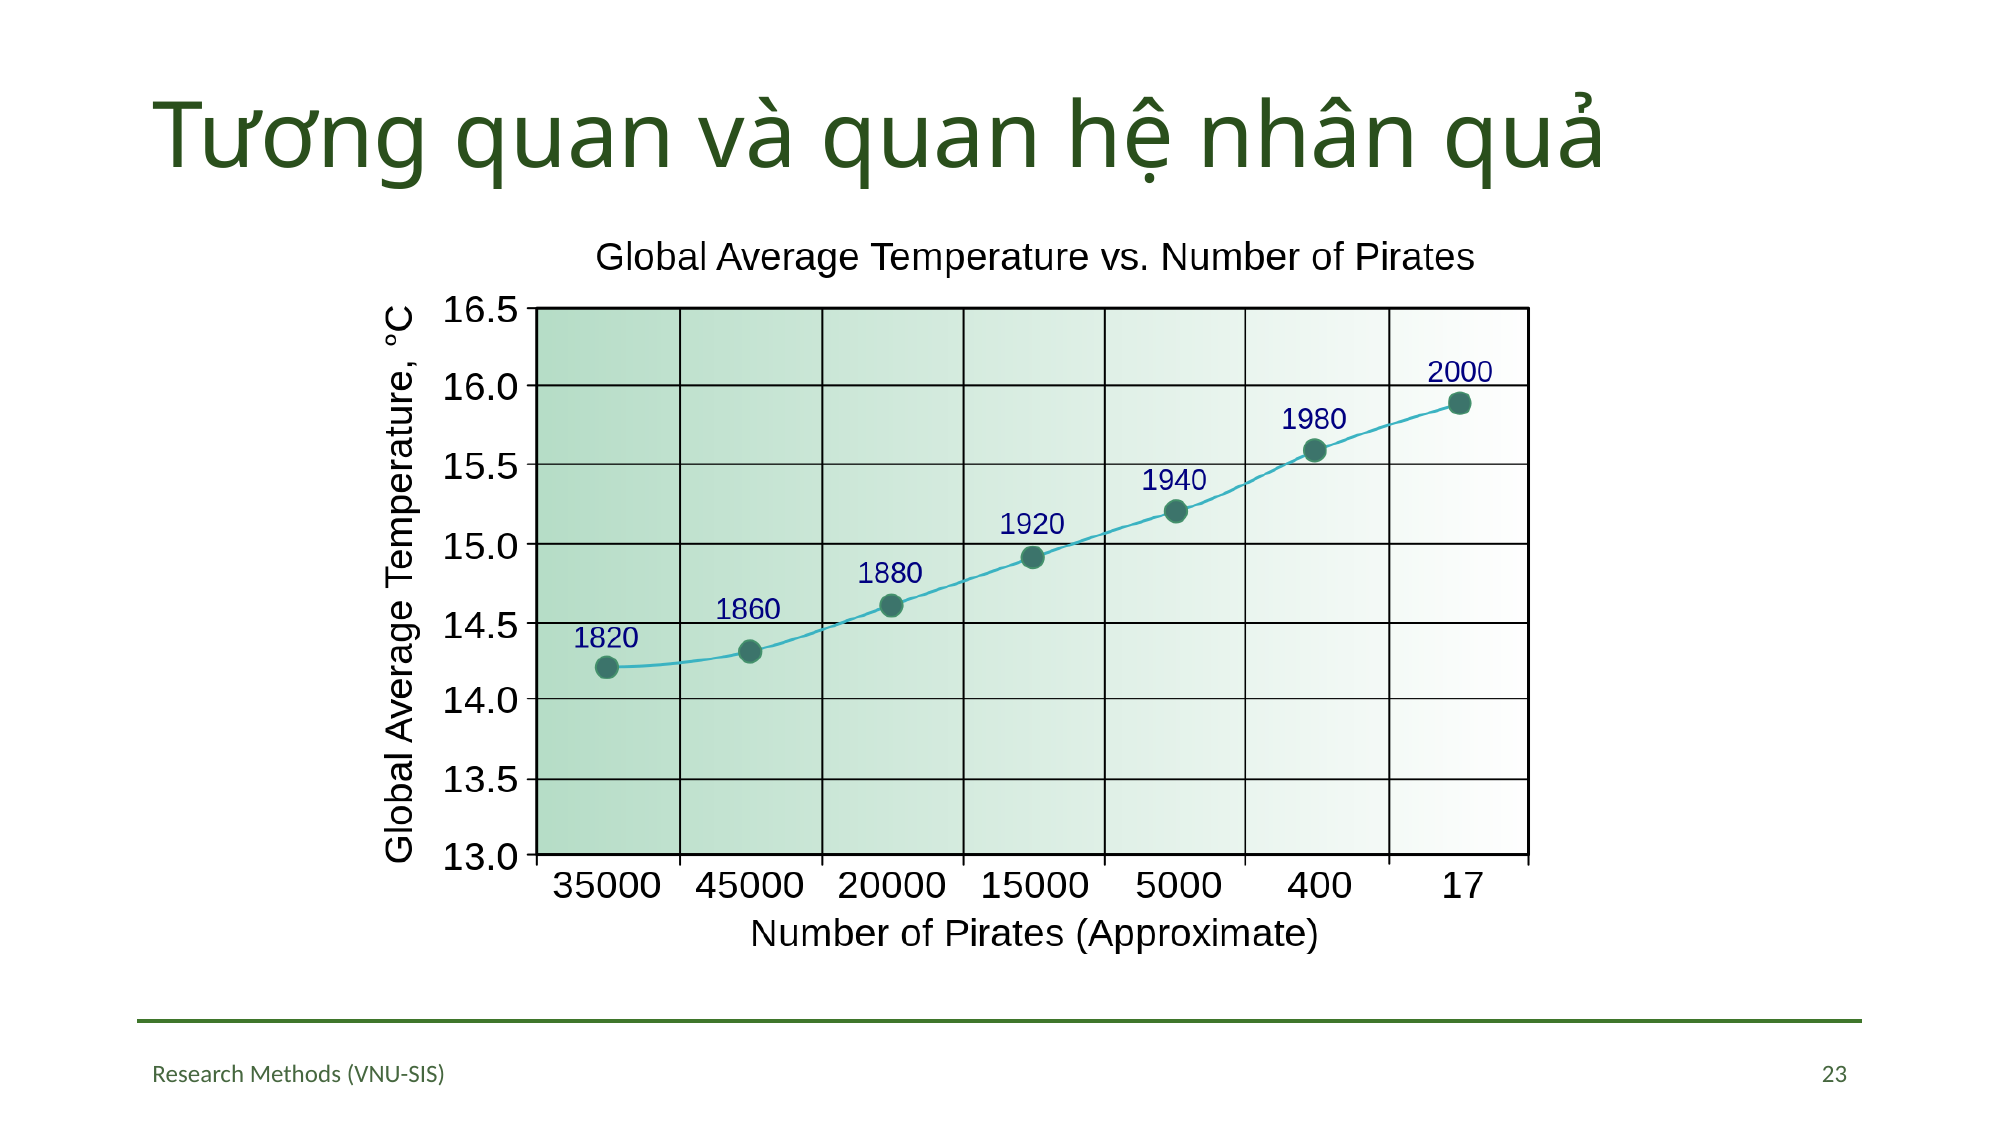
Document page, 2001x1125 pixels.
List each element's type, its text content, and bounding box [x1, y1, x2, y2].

picture [375, 230, 1541, 964]
footer Research Methods (VNU-SIS) [137, 1042, 514, 1103]
slide_number 23 [1412, 1042, 1863, 1103]
title Tương quan và quan hệ nhân quả [137, 59, 1863, 216]
